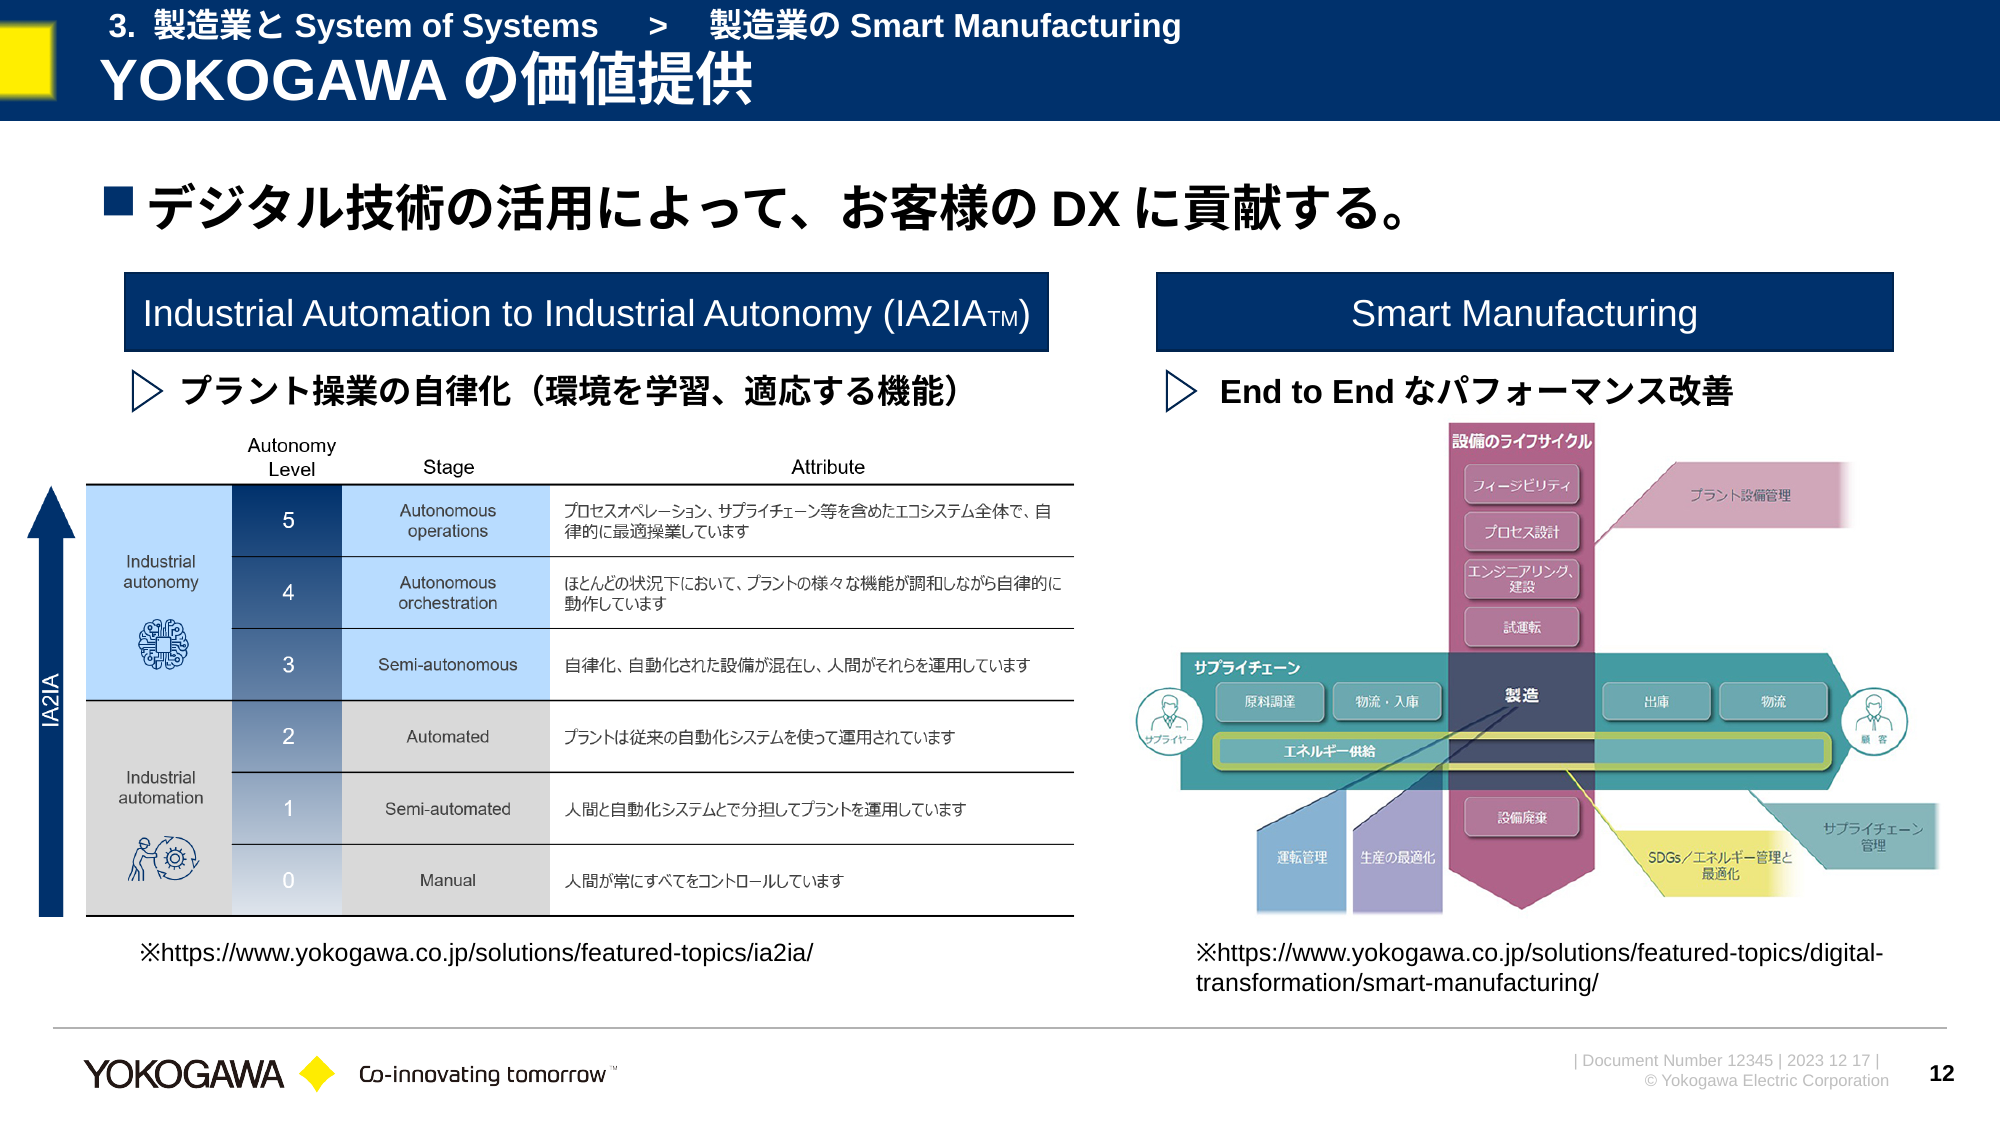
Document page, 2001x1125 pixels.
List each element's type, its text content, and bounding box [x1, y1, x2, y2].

text_box [131, 369, 164, 410]
text_box ※https://www.yokogawa.co.jp/solutions/featured-topics/ia2ia/ [125, 931, 856, 974]
text_box YOKOGAWAの価値提供 [84, 39, 1955, 125]
text_box ※https://www.yokogawa.co.jp/solutions/featured-topics/digital-transformation/smart-manufacturing/ [1181, 931, 1913, 1004]
picture [0, 6, 69, 115]
text_box プラント操業の自律化（環境を学習、適応する機能） [164, 363, 1009, 410]
picture [0, 410, 1989, 931]
text_box End to Endなパフォーマンス改善 [1205, 363, 1814, 410]
picture [83, 1055, 617, 1093]
text_box 3. 製造業とSystem of Systems > 製造業のSmart Manufacturing [93, 0, 1214, 52]
text_box Smart Manufacturing [1156, 272, 1894, 352]
text_box [1165, 369, 1198, 410]
text_box Industrial Automation to Industrial Autonomy (IA2IATM) [124, 272, 1049, 352]
slide_number 12 [1904, 1042, 1970, 1103]
list デジタル技術の活用によって、お客様のDXに貢献する。 [84, 175, 1989, 261]
